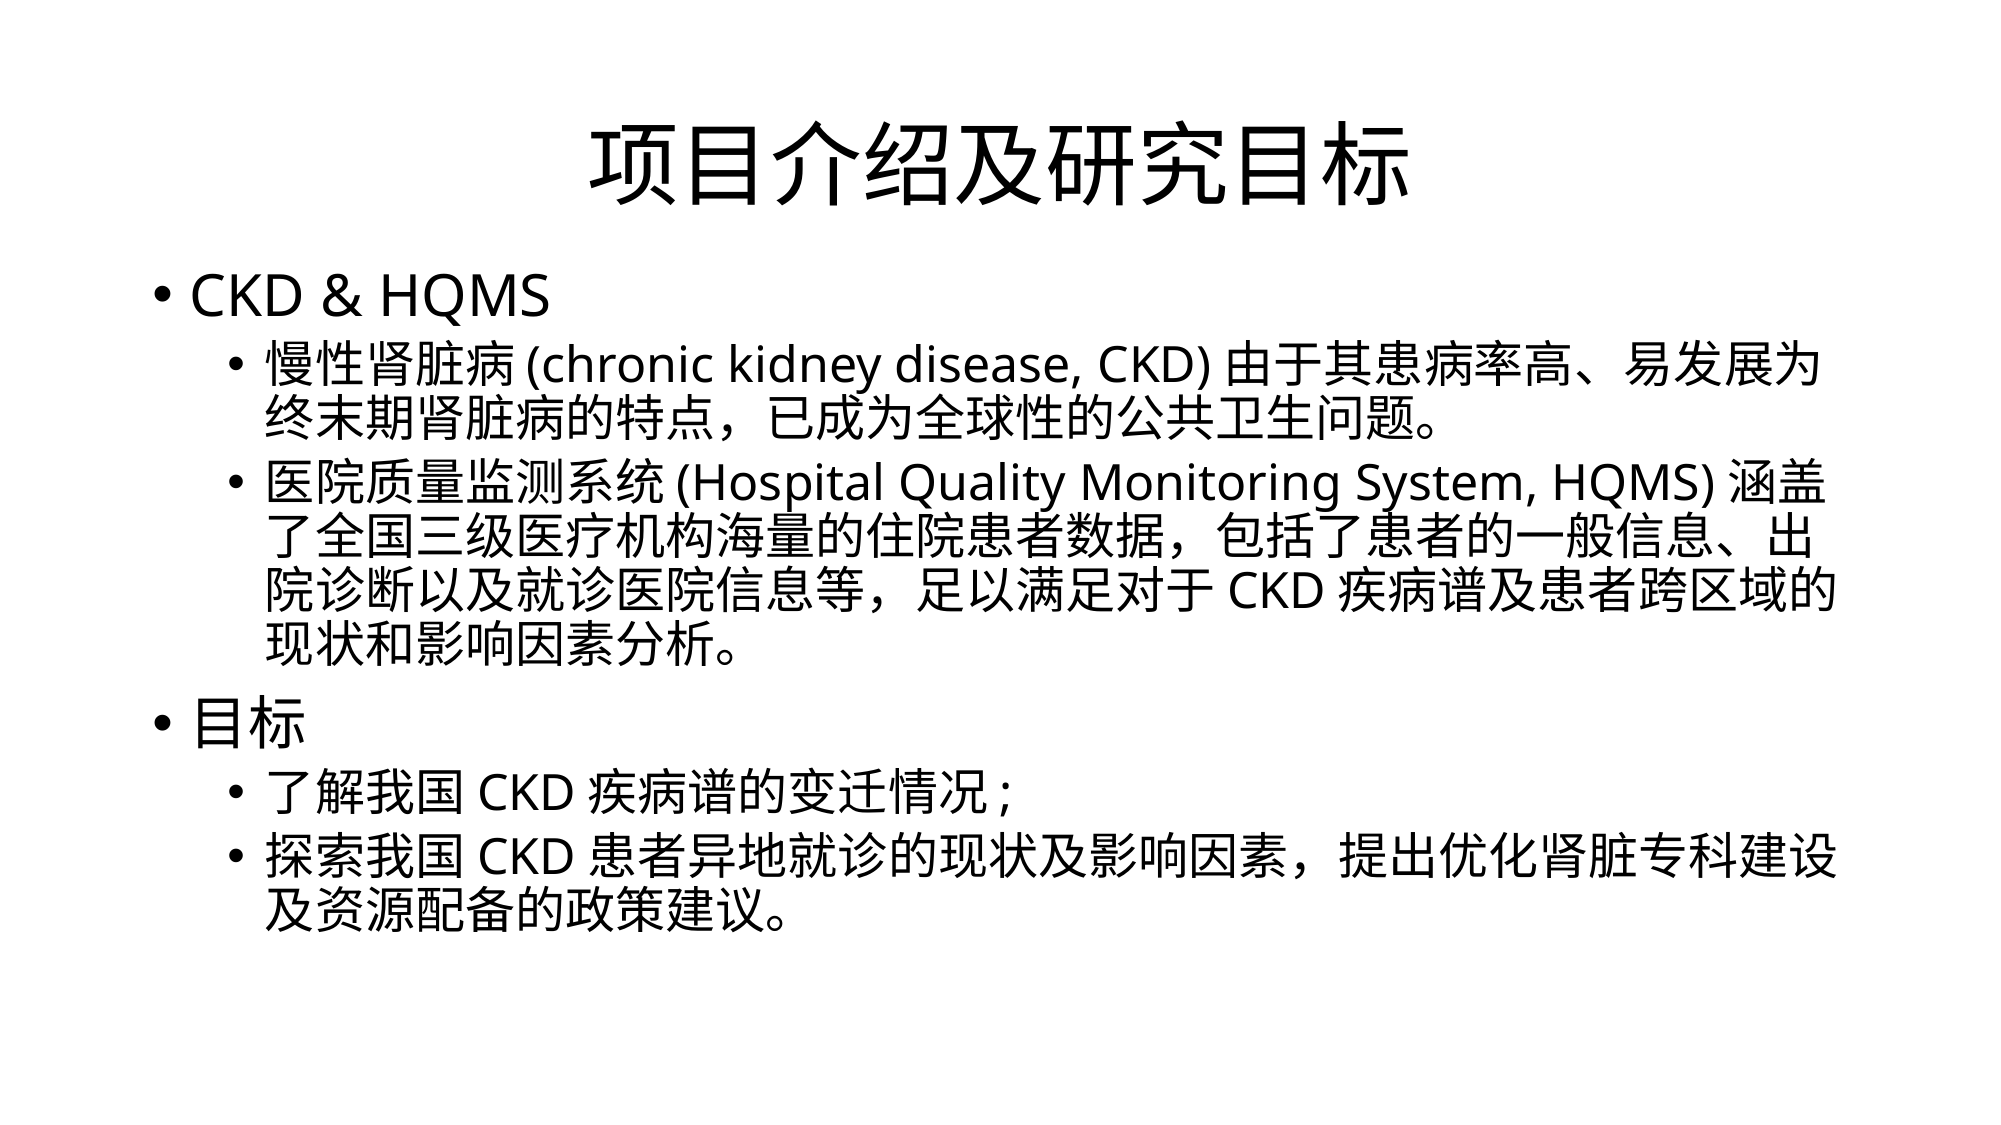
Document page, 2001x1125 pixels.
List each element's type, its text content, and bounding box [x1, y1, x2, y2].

list CKD & HQMS 慢性肾脏病(chronic kidney disease, CKD)由于其患病率高、易发展为终末期肾脏病的特点，已成为全球性的公共卫生问题。 医院质量监测系统(Hospital Quality Monitoring System, HQMS)涵盖了全国三级医疗机构海量的住院患者数据，包括了患者的一般信息、出院诊断以及就诊医院信息等，足以满足对于CKD疾病谱及患者跨区域的现状和影响因素分析。 目标 了解我国CKD疾病谱的变迁情况; 探索我国CKD患者异地就诊的现状及影响因素，提出优化肾脏专科建设及资源配备的政策建议。 [137, 258, 1863, 1014]
title 项目介绍及研究目标 [137, 96, 1863, 242]
